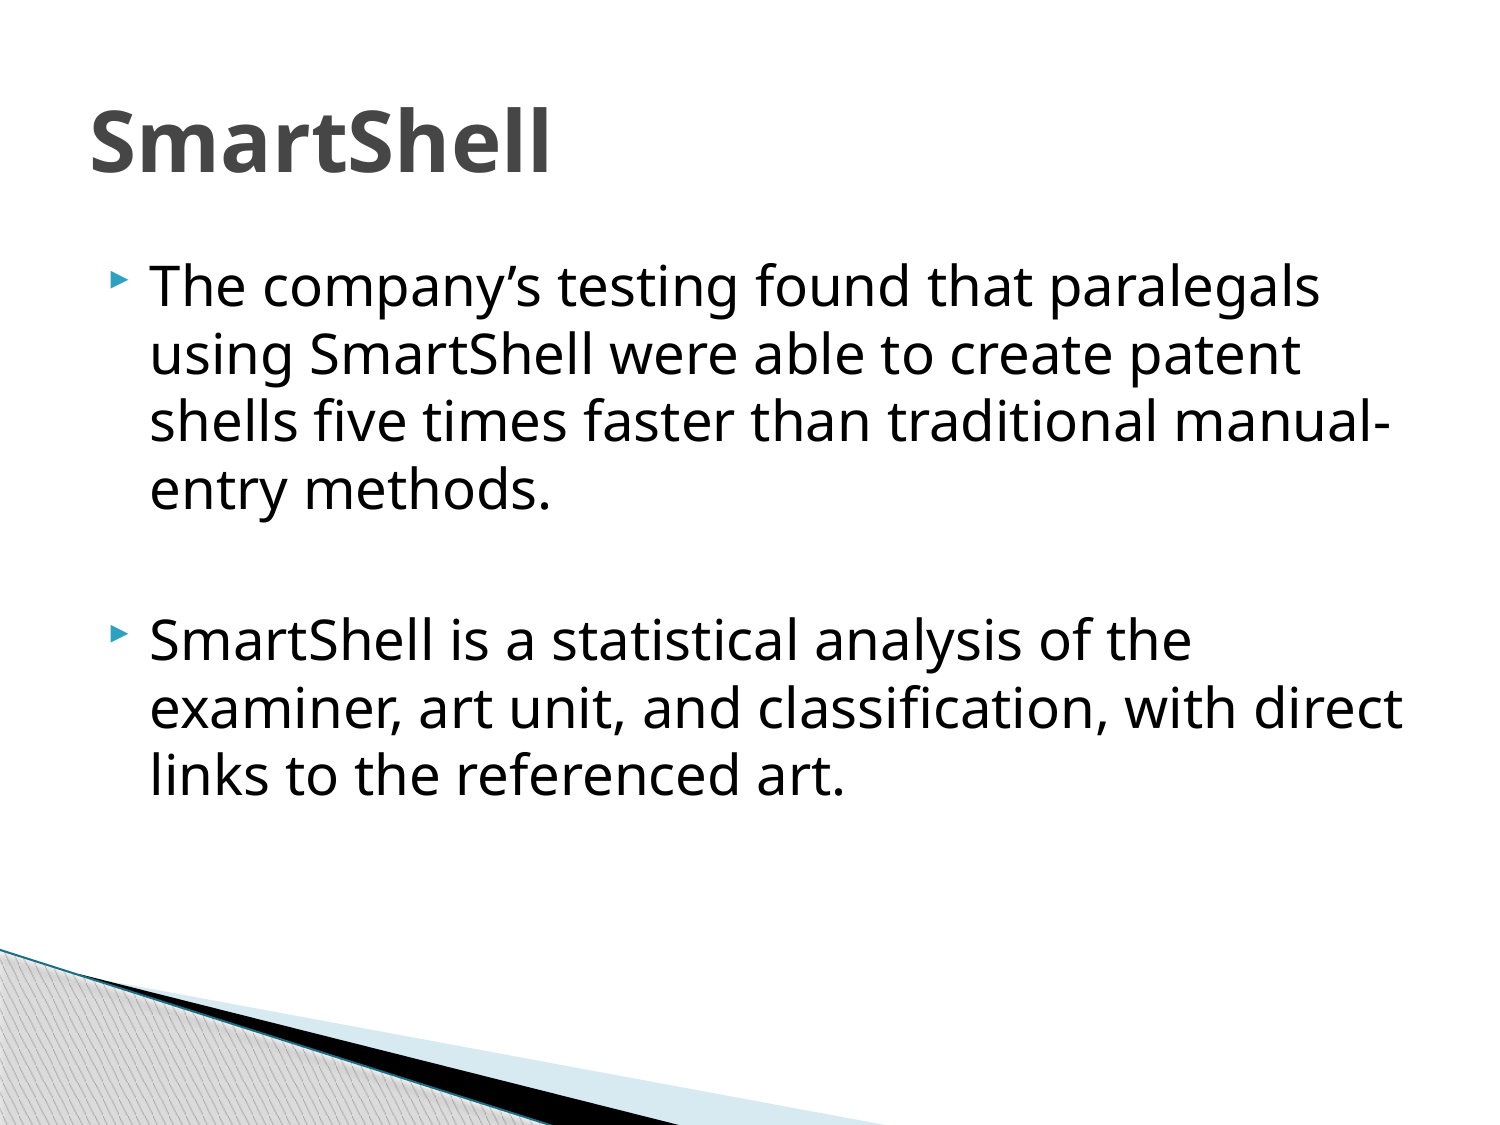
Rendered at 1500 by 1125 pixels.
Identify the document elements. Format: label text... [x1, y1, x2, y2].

title SmartShell [75, 45, 1425, 233]
list The company’s testing found that paralegals using SmartShell were able to create patent shells five times faster than traditional manual-entry methods. SmartShell is a statistical analysis of the examiner, art unit, and classification, with direct links to the referenced art. [75, 243, 1425, 986]
